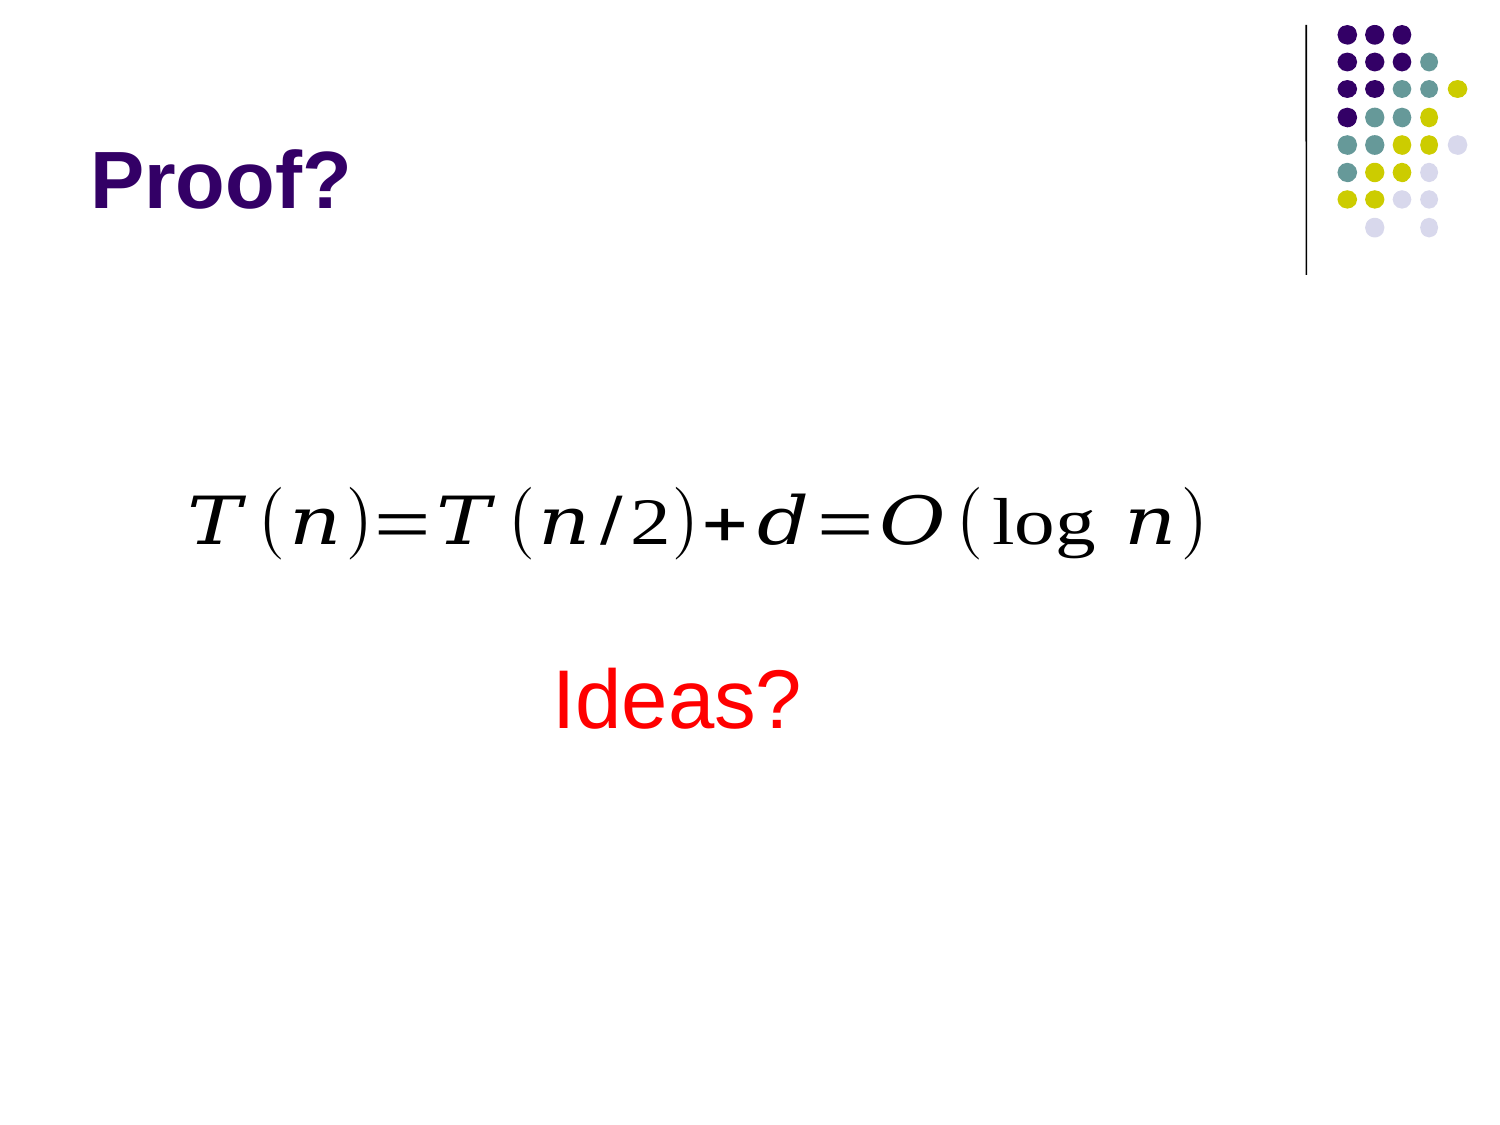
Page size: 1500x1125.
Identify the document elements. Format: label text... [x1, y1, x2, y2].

title Proof? [75, 20, 1313, 233]
text_box Ideas? [537, 637, 838, 753]
